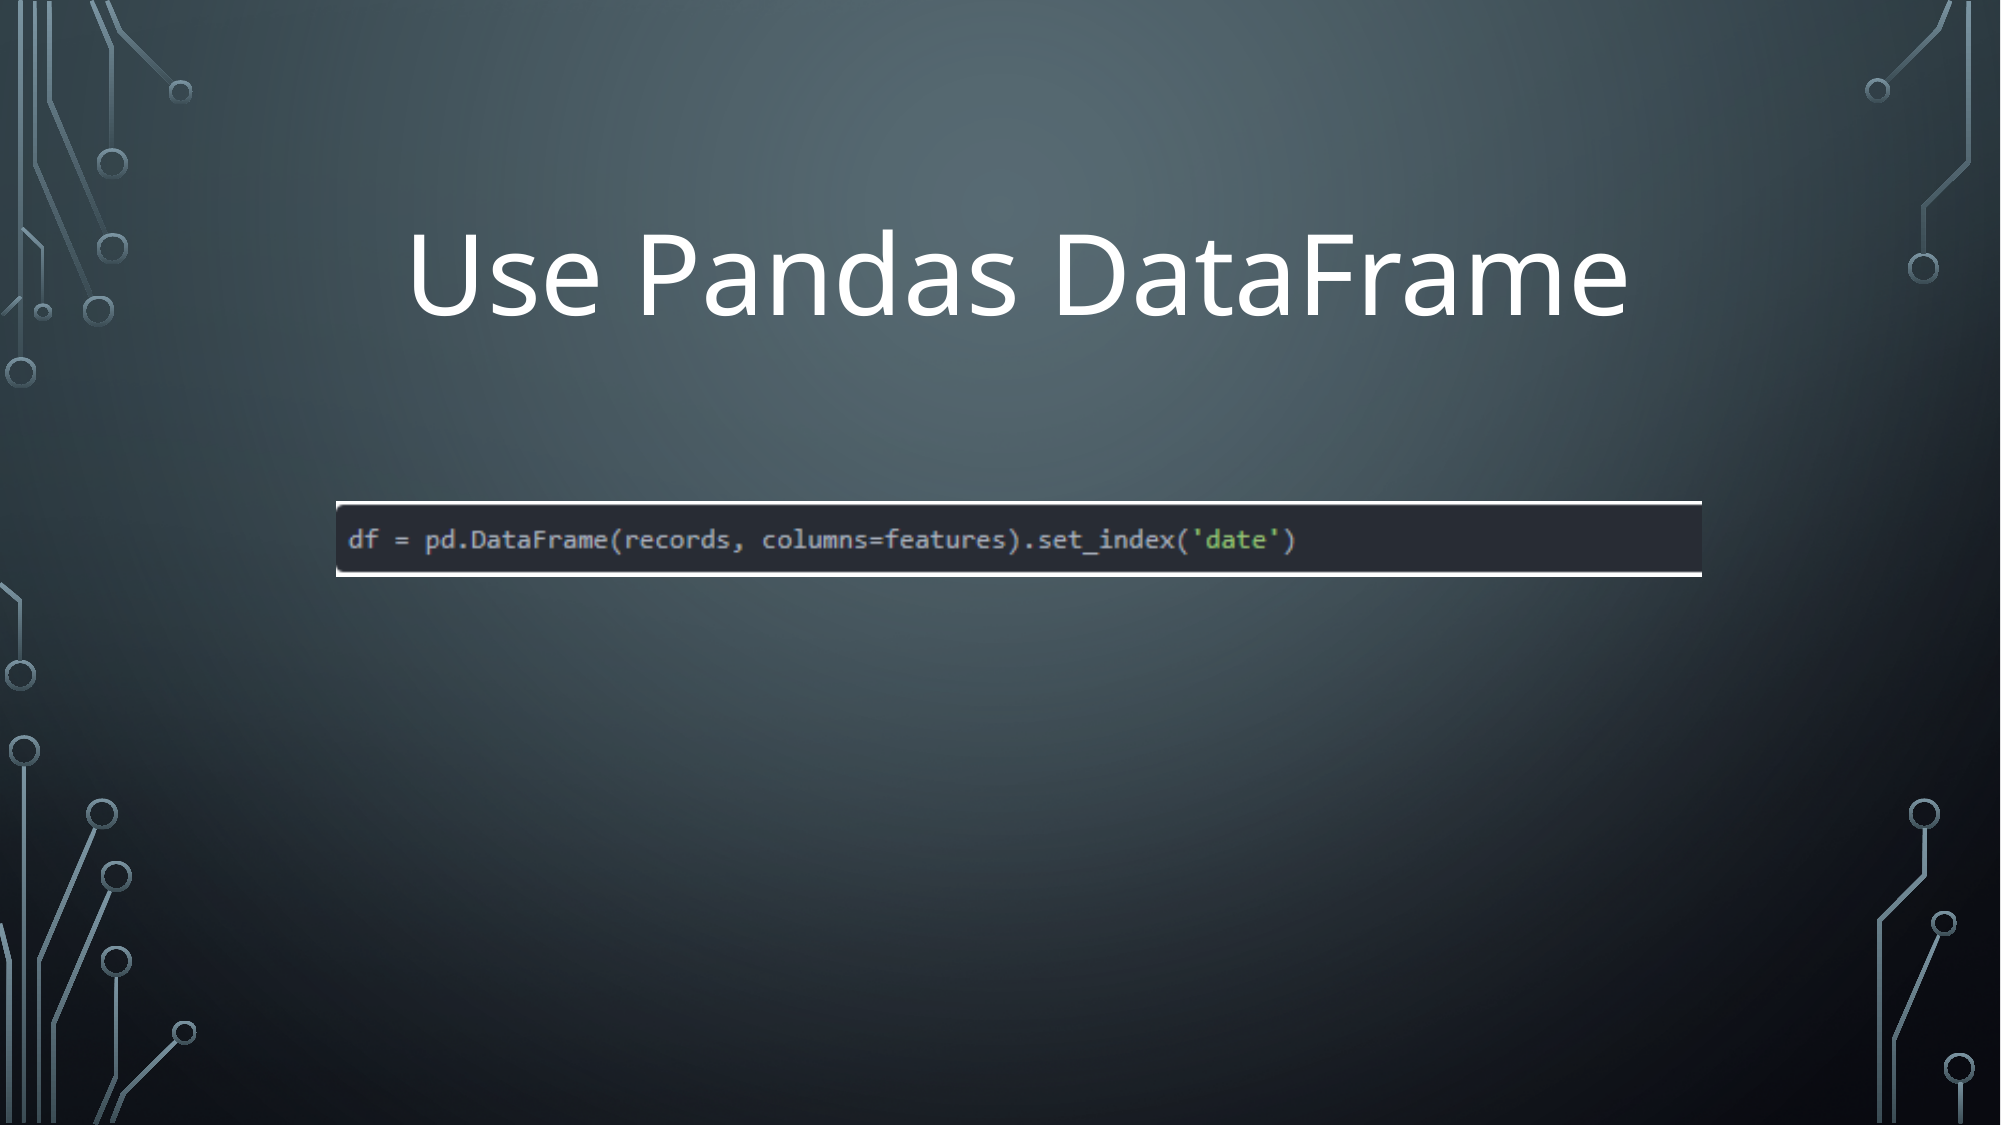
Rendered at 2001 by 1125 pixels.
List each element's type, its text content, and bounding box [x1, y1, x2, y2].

text_box Use Pandas DataFrame [389, 195, 1649, 346]
picture [336, 501, 1703, 577]
